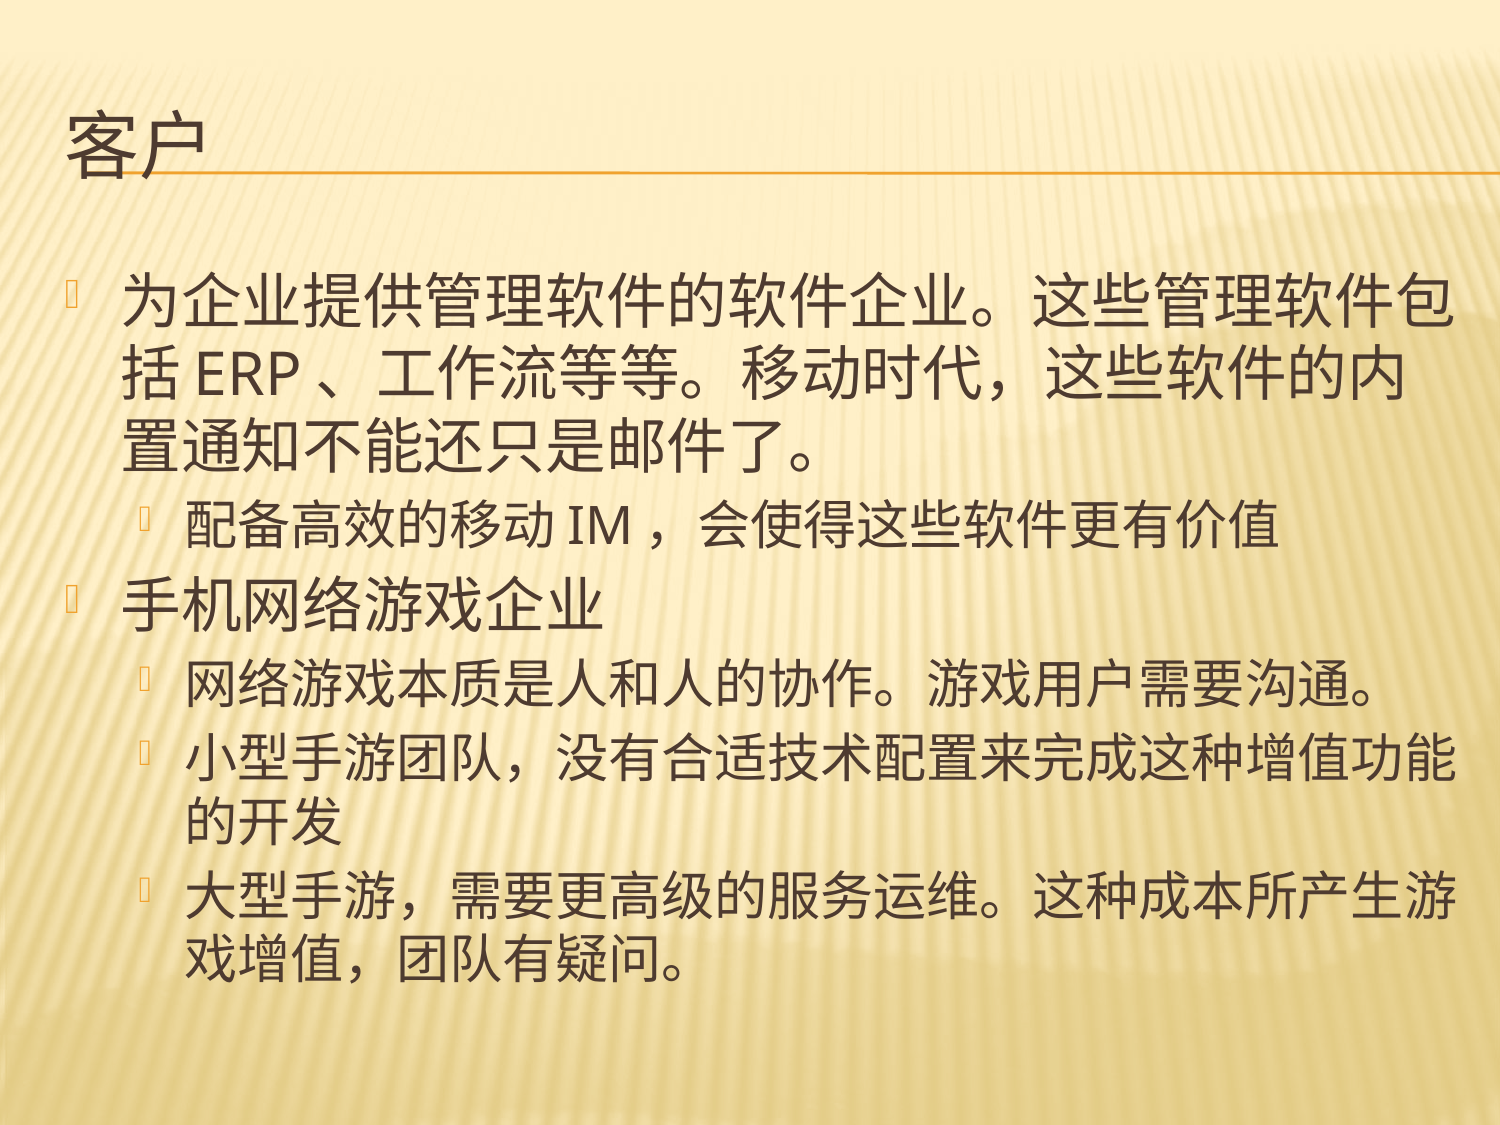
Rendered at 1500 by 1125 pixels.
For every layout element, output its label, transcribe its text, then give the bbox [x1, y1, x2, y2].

list 为企业提供管理软件的软件企业。这些管理软件包括ERP、工作流等等。移动时代，这些软件的内置通知不能还只是邮件了。 配备高效的移动IM，会使得这些软件更有价值 手机网络游戏企业 网络游戏本质是人和人的协作。游戏用户需要沟通。 小型手游团队，没有合适技术配置来完成这种增值功能的开发 大型手游，需要更高级的服务运维。这种成本所产生游戏增值，团队有疑问。 [50, 254, 1475, 998]
title 客户 [50, 75, 1475, 213]
